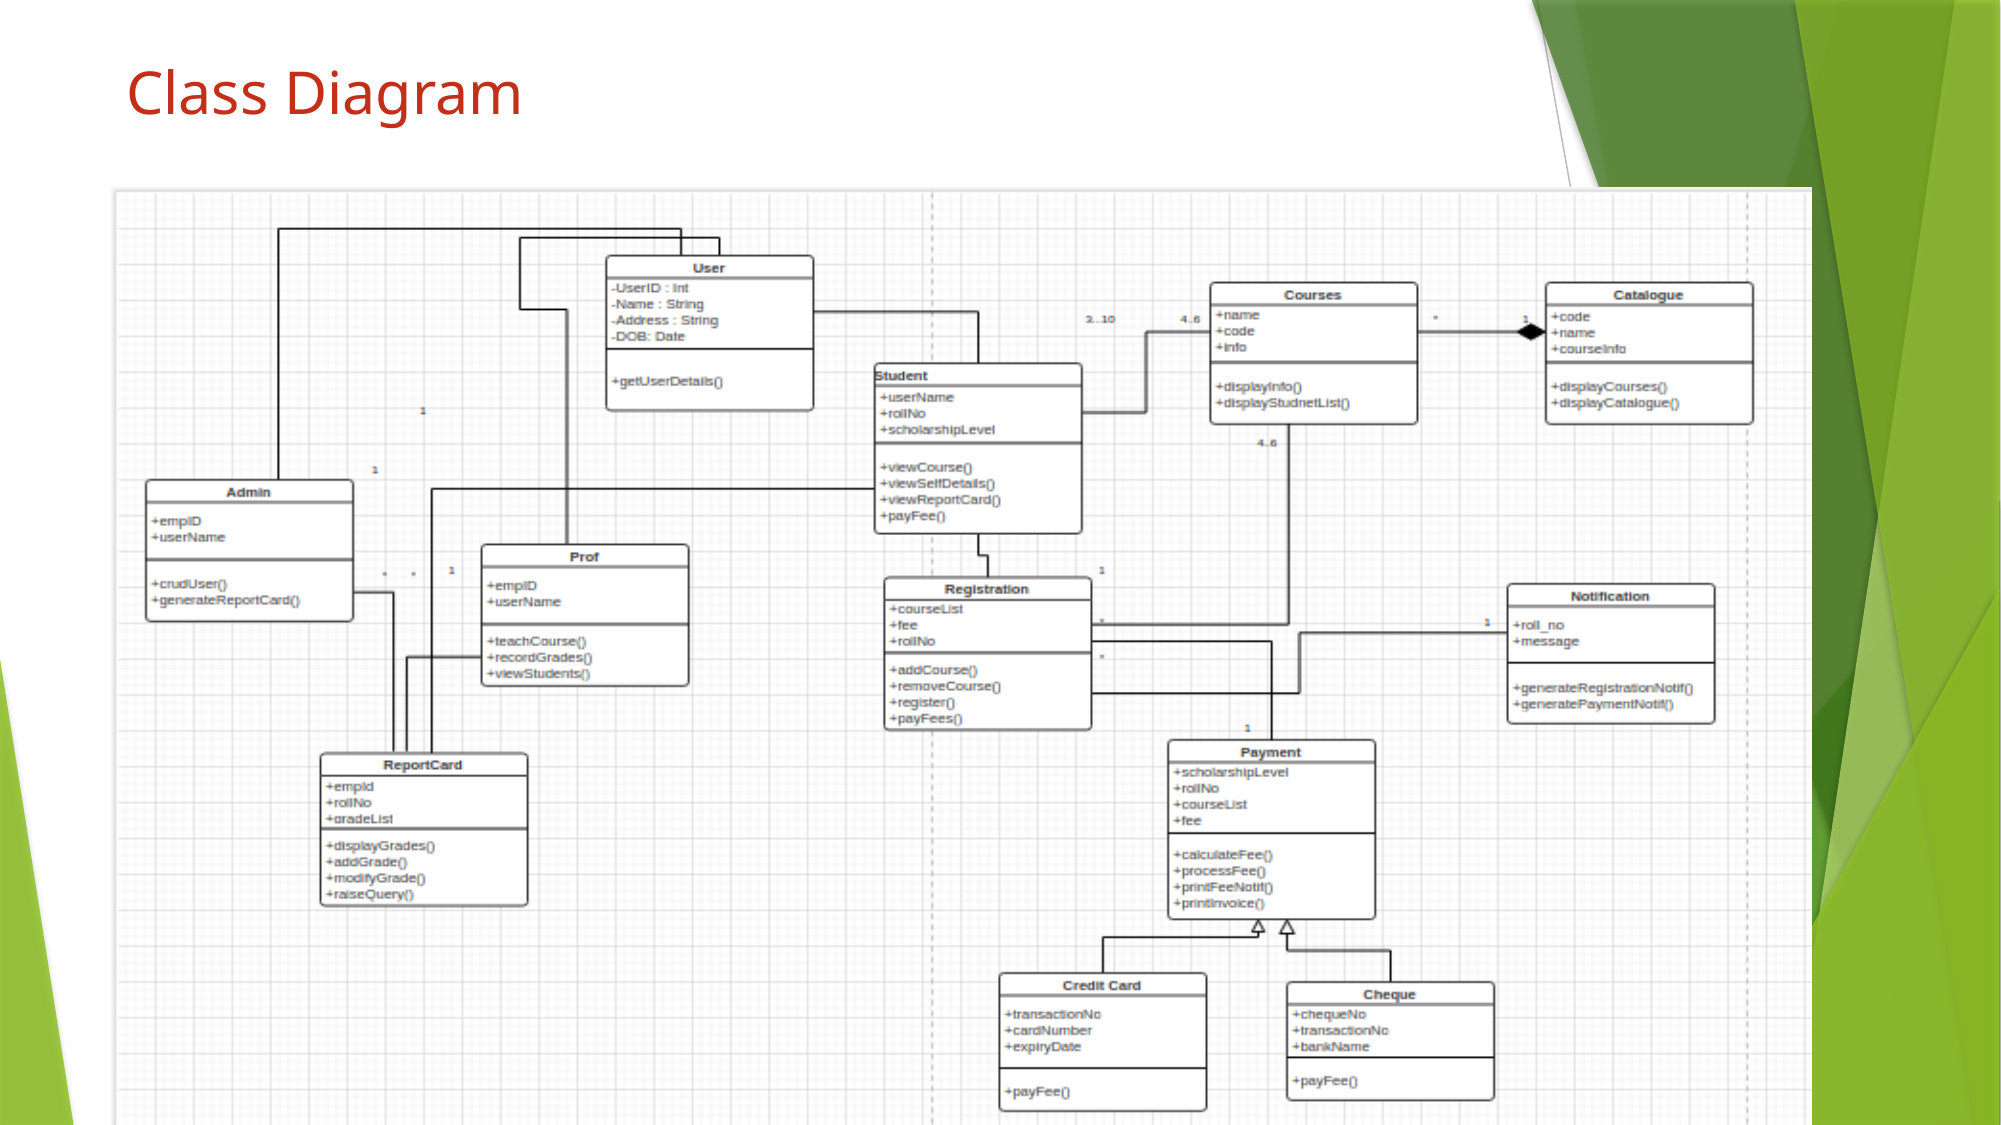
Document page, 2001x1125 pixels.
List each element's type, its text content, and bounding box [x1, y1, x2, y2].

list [110, 187, 1813, 1125]
title Class Diagram [111, 48, 1522, 135]
